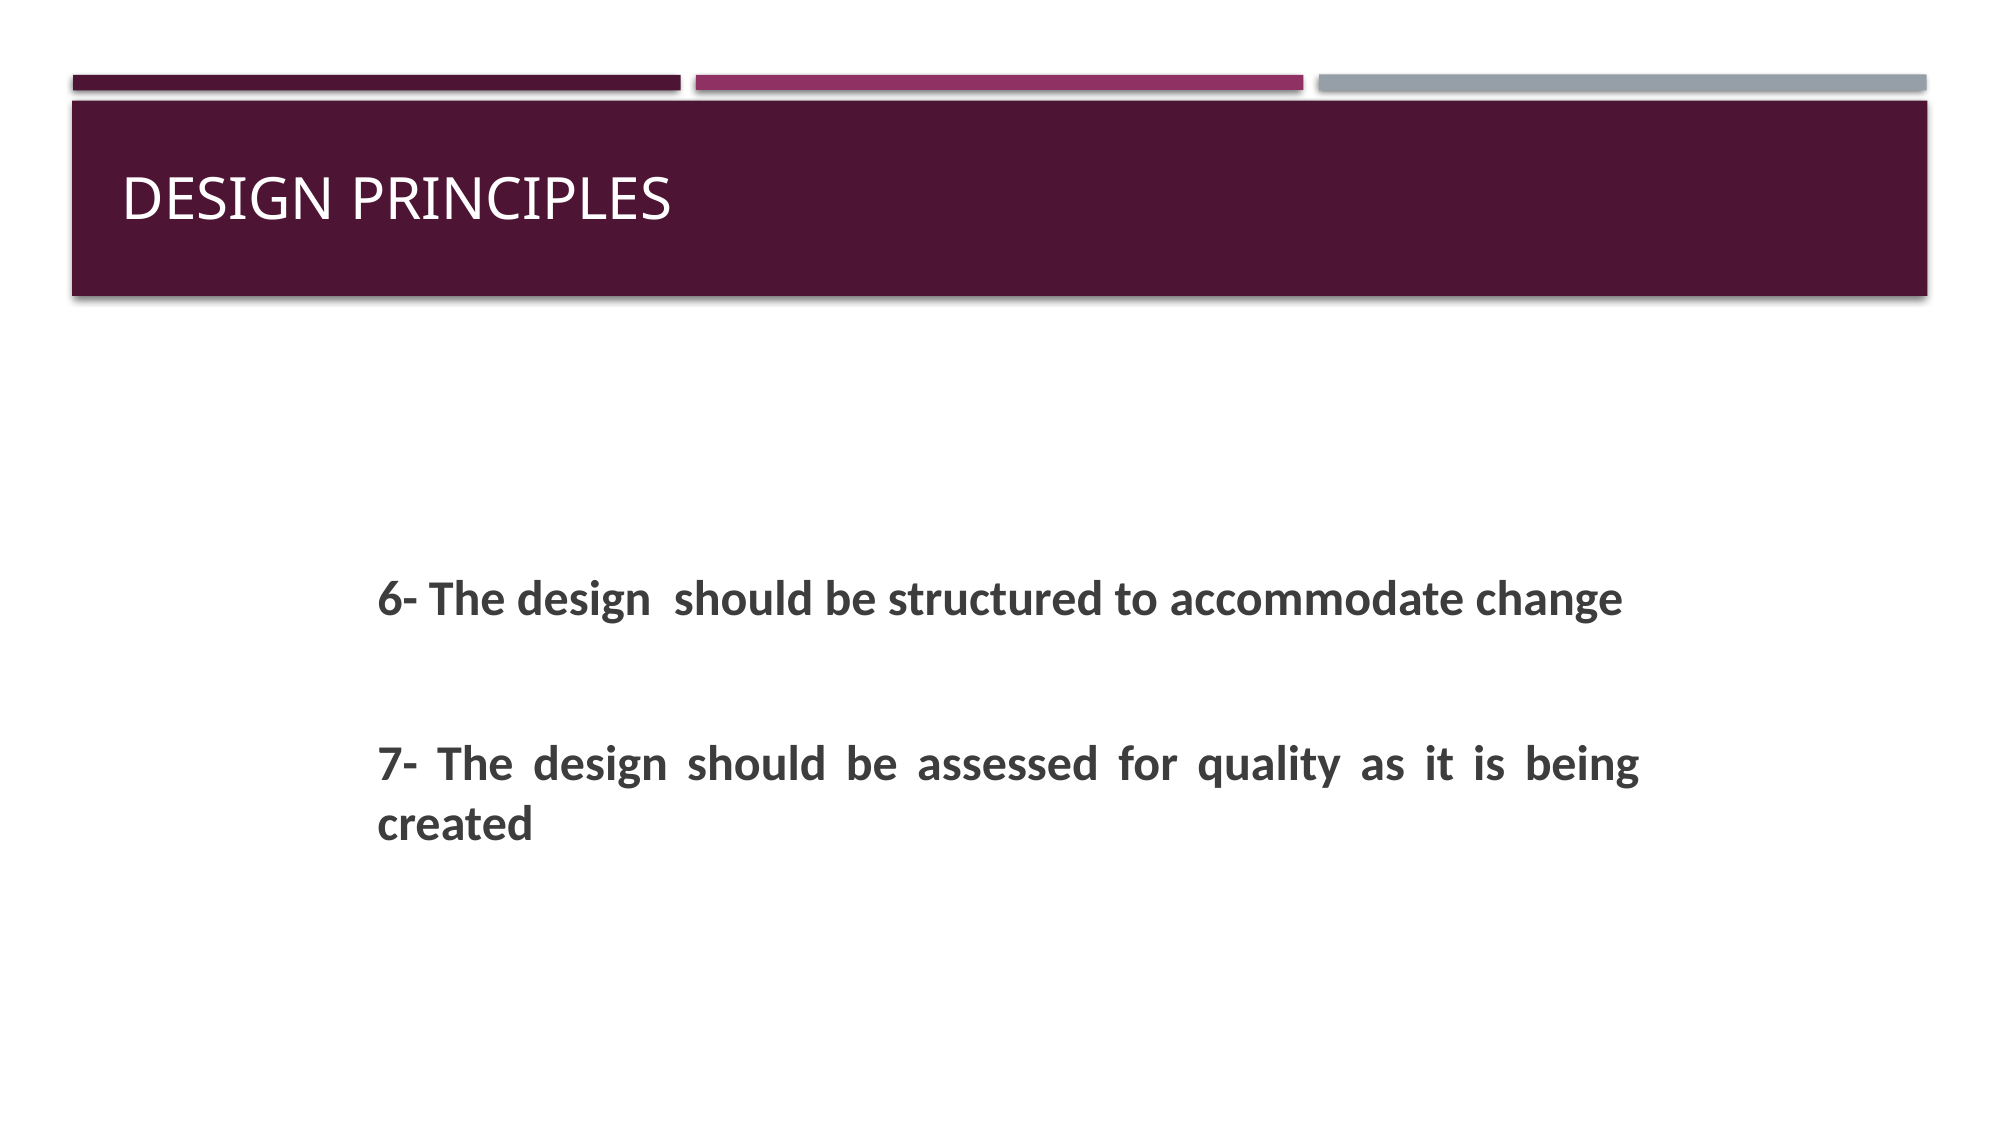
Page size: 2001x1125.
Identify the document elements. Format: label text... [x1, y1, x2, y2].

list 6- The design should be structured to accommodate change 7- The design should be assessed for quality as it is being created [362, 239, 1675, 1013]
title Design Principles [111, 157, 740, 354]
